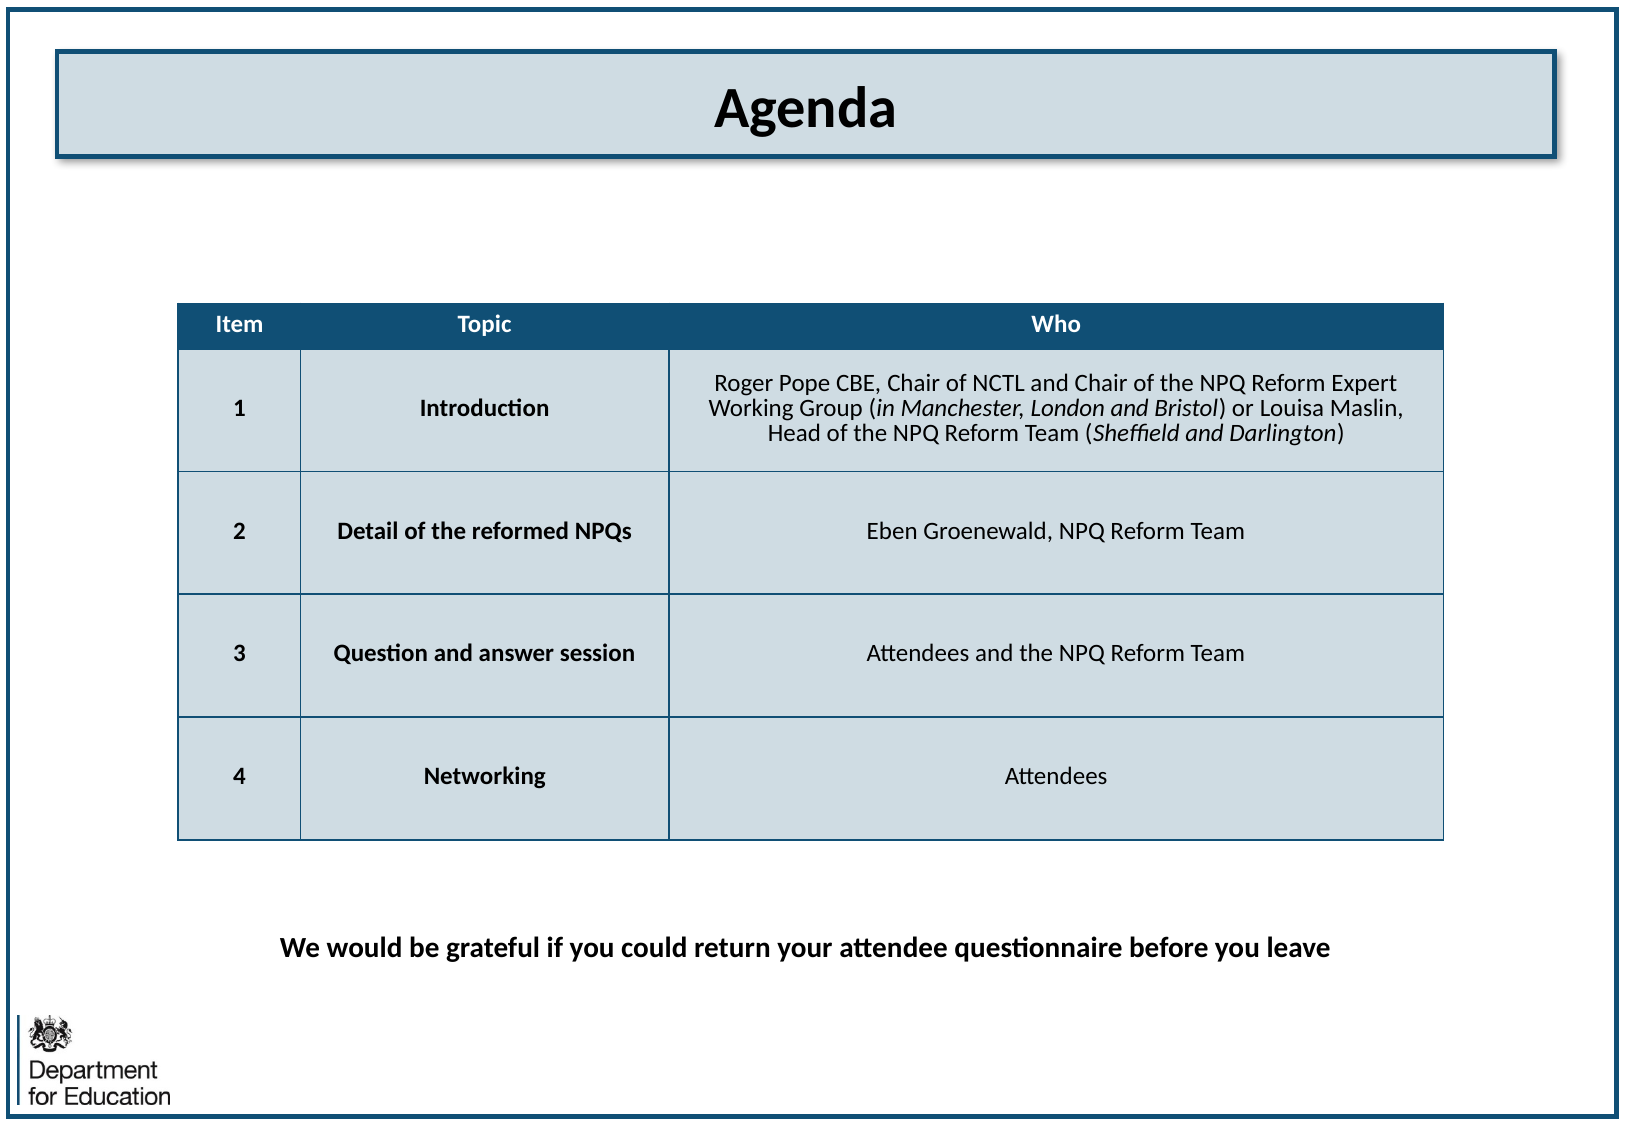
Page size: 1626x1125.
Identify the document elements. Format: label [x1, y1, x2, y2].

picture [17, 1015, 170, 1106]
text_box [7, 9, 1617, 1118]
